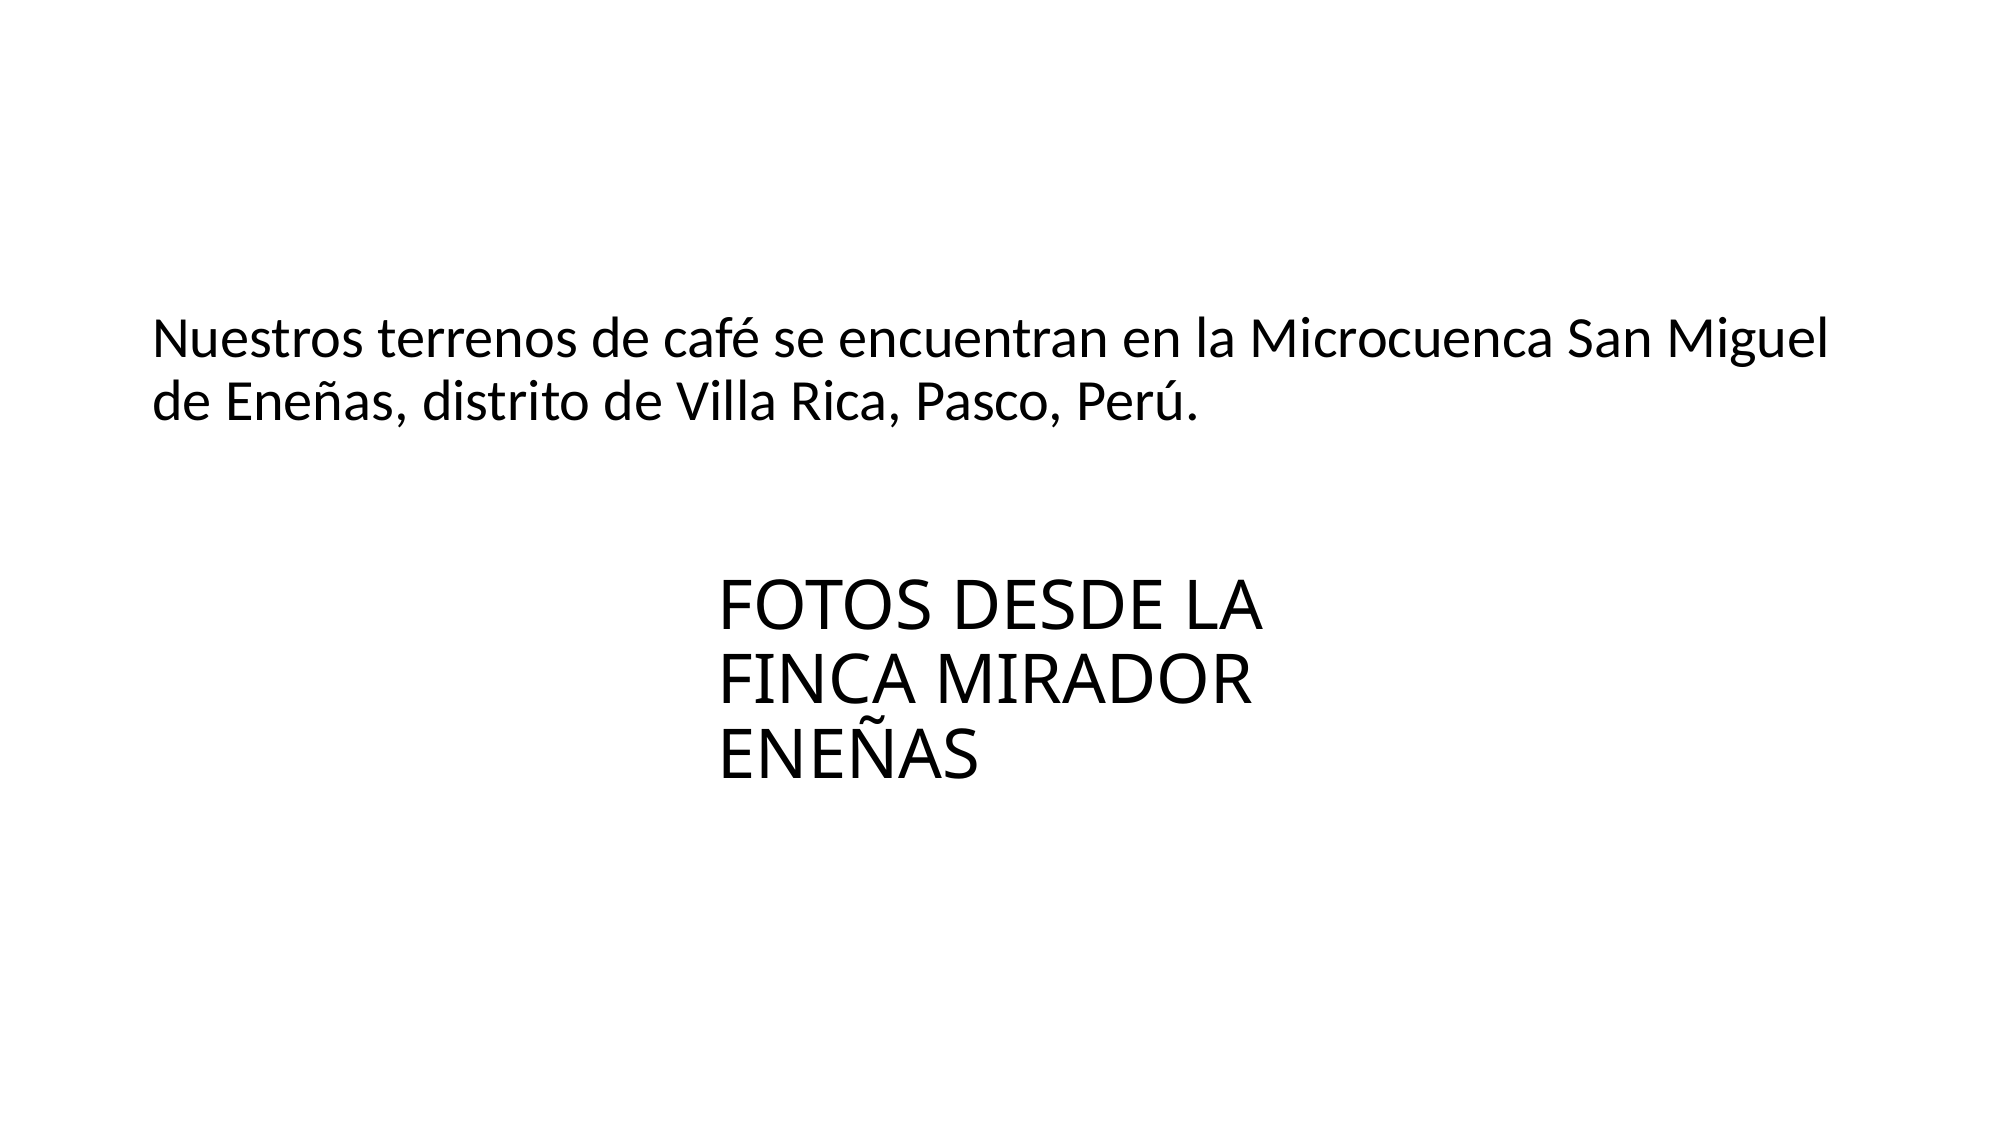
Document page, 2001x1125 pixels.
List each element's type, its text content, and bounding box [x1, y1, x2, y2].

list Nuestros terrenos de café se encuentran en la Microcuenca San Miguel de Eneñas, distrito de Villa Rica, Pasco, Perú. [137, 299, 1850, 500]
title FOTOS DESDE LA FINCA MIRADOR ENEÑAS [702, 561, 1440, 802]
